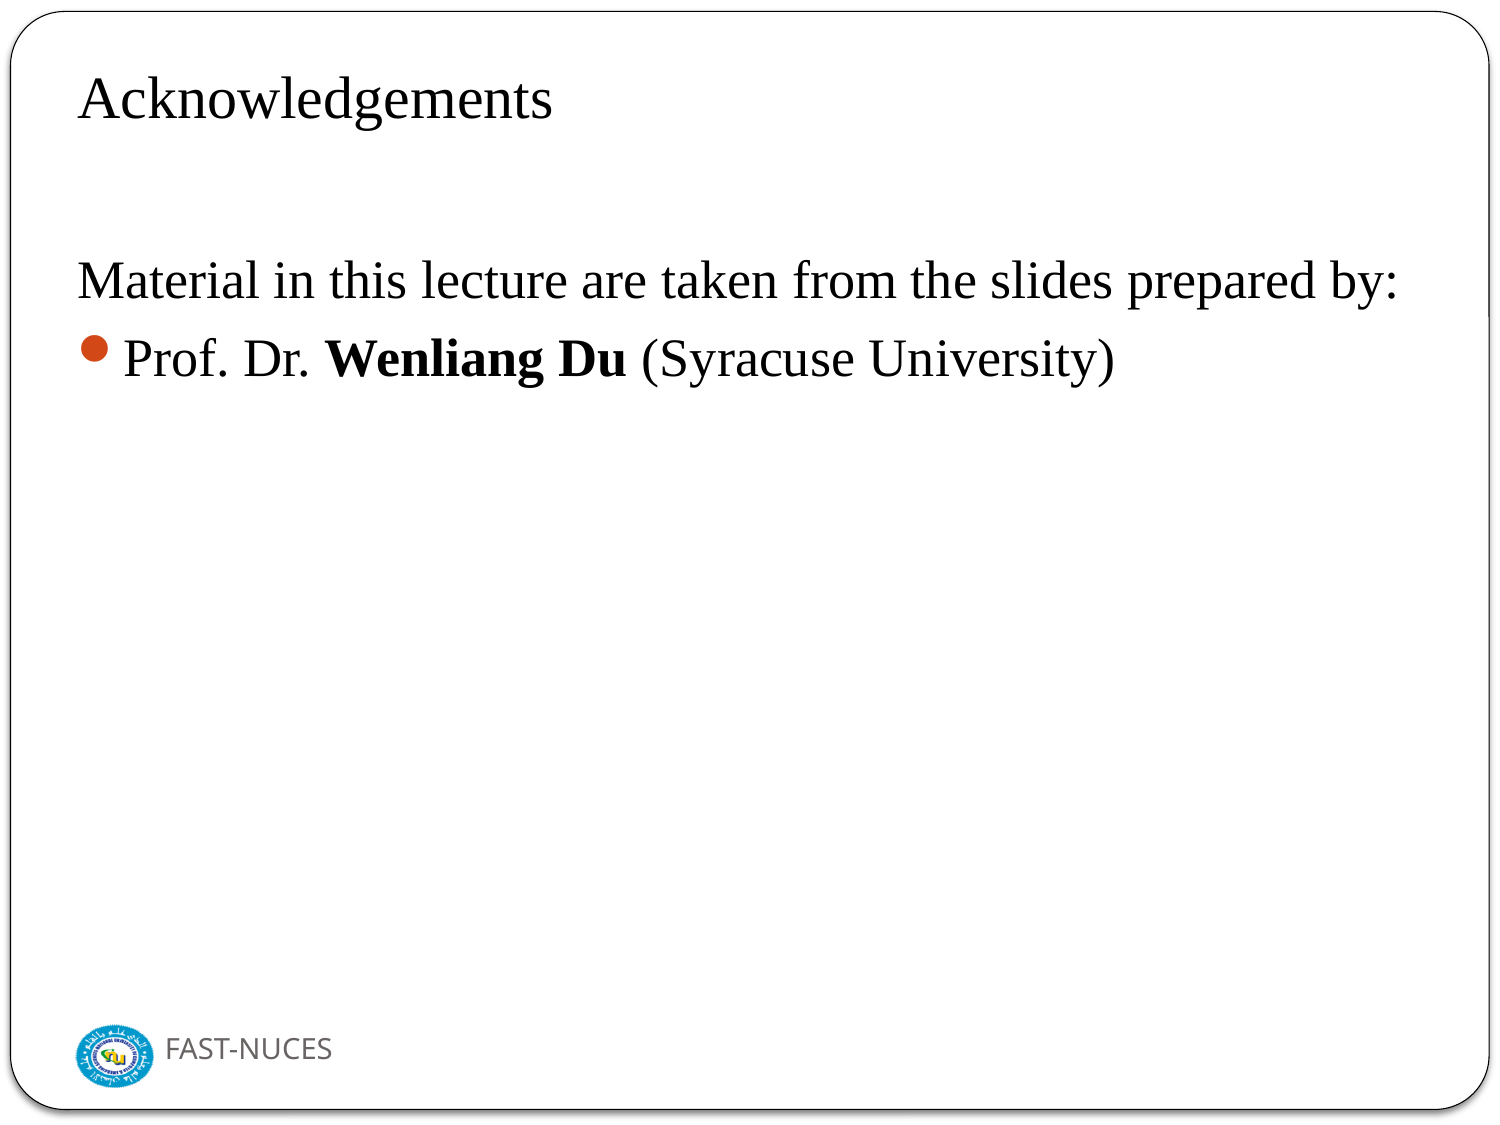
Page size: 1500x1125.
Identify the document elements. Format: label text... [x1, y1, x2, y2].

title Acknowledgements [62, 50, 1338, 146]
picture [91, 1038, 138, 1075]
list Material in this lecture are taken from the slides prepared by: Prof. Dr. Wenliang Du (Syracuse University) [62, 237, 1425, 988]
picture [123, 1060, 154, 1088]
footer FAST-NUCES [150, 1012, 800, 1088]
picture [74, 1024, 154, 1088]
